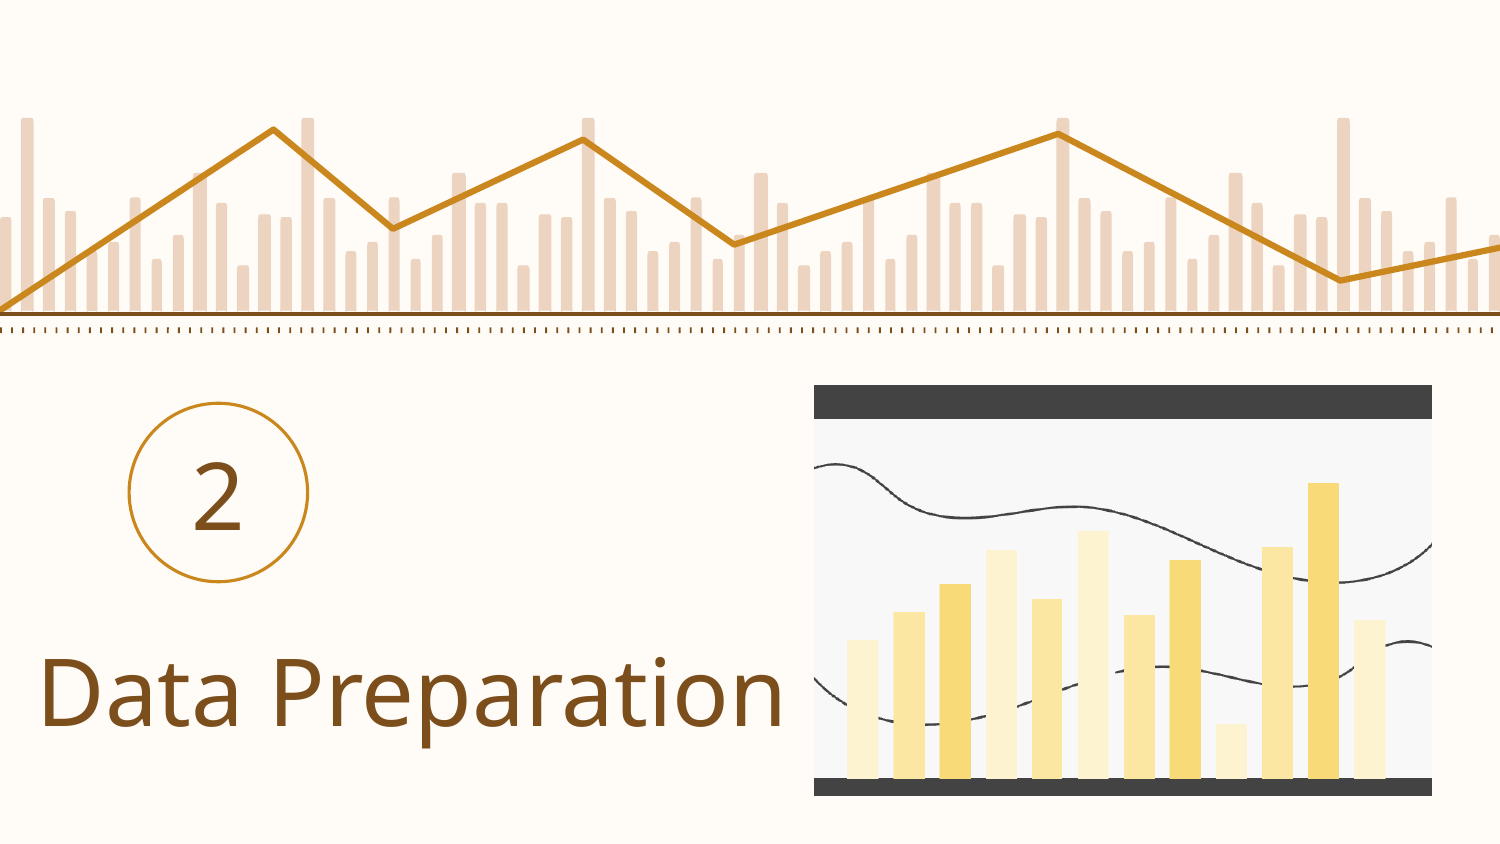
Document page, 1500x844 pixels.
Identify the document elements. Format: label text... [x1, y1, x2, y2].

title 2 [116, 441, 320, 544]
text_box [0, 311, 1500, 334]
text_box [145, 403, 292, 441]
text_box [0, 117, 1500, 311]
picture [814, 385, 1432, 796]
title Data Preparation [21, 617, 809, 756]
text_box [145, 544, 292, 582]
